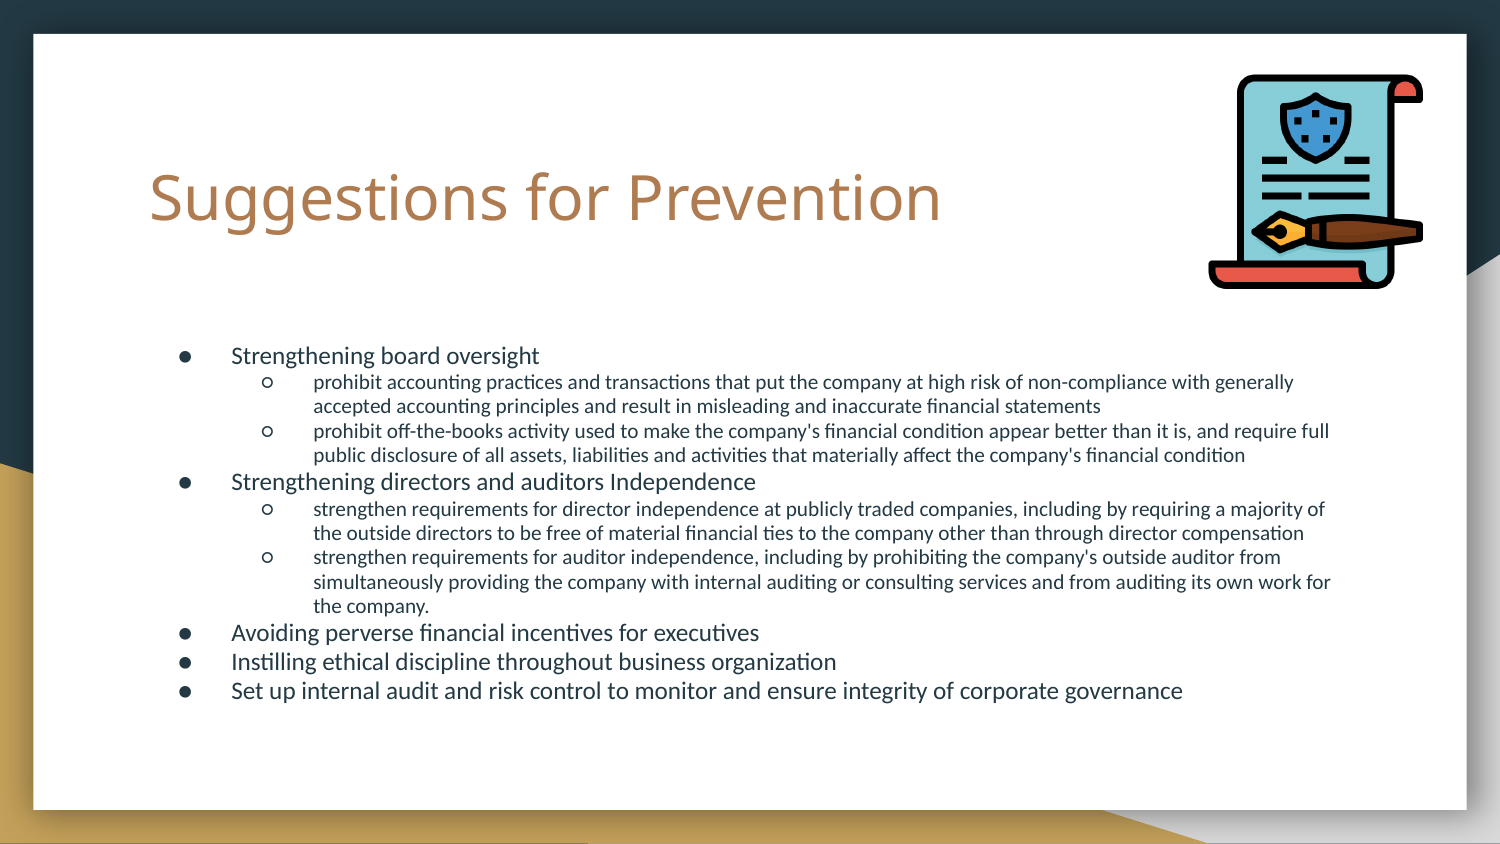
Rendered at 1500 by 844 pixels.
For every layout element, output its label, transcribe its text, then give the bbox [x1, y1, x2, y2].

picture [1201, 67, 1430, 296]
list Strengthening board oversight prohibit accounting practices and transactions that put the company at high risk of non-compliance with generally accepted accounting principles and result in misleading and inaccurate financial statements prohibit off-the-books activity used to make the company's financial condition appear better than it is, and require full public disclosure of all assets, liabilities and activities that materially affect the company's financial condition Strengthening directors and auditors Independence strengthen requirements for director independence at publicly traded companies, including by requiring a majority of the outside directors to be free of material financial ties to the company other than through director compensation strengthen requirements for auditor independence, including by prohibiting the company's outside auditor from simultaneously providing the company with internal auditing or consulting services and from auditing its own work for the company. Avoiding perverse financial incentives for executives Instilling ethical discipline throughout business organization Set up internal audit and risk control to monitor and ensure integrity of corporate governance [134, 326, 1366, 729]
title Suggestions for Prevention [134, 138, 1196, 296]
